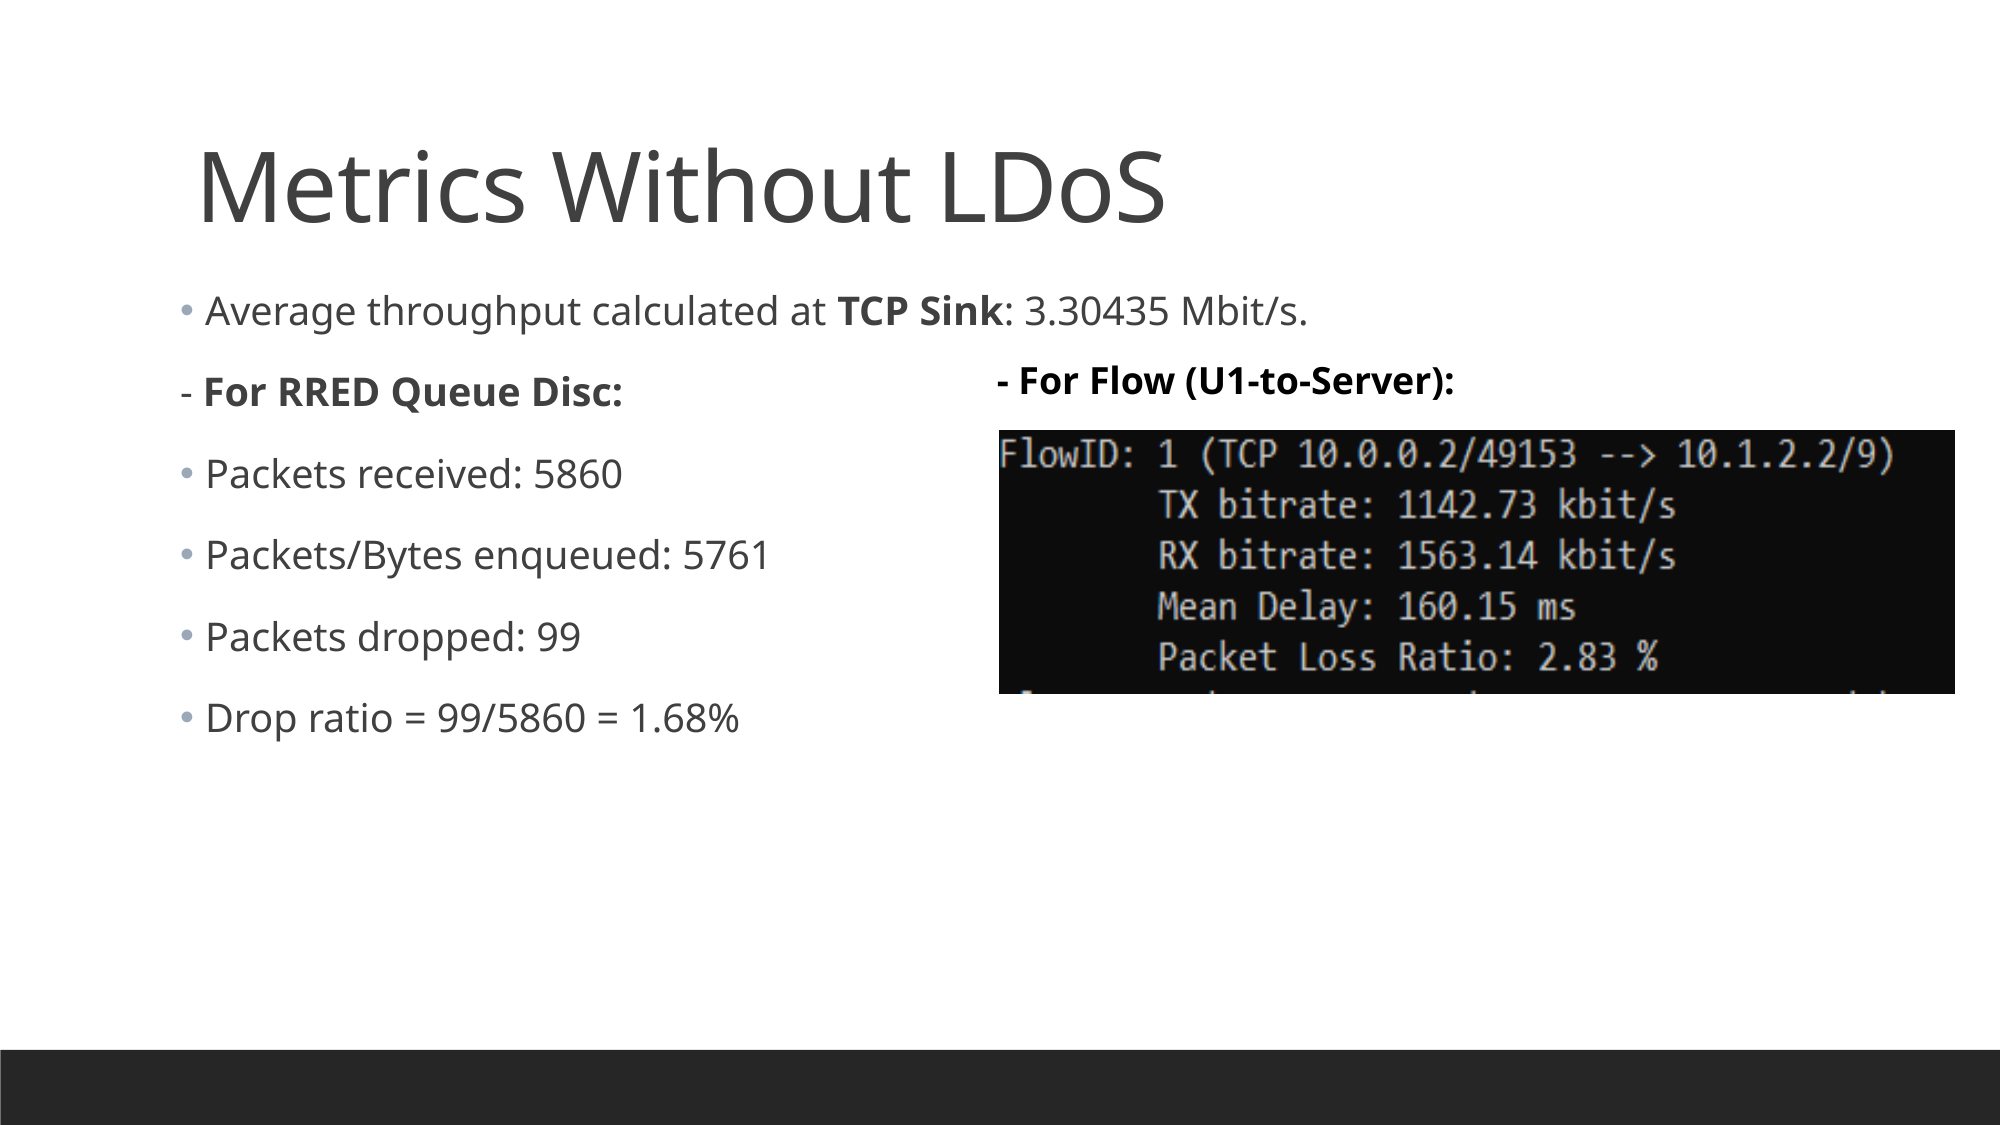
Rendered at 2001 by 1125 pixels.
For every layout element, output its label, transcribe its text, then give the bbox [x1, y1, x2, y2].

list Average throughput calculated at TCP Sink: 3.30435 Mbit/s. - For RRED Queue Disc: Packets received: 5860 Packets/Bytes enqueued: 5761 Packets dropped: 99 Drop ratio = 99/5860 = 1.68% [180, 273, 1830, 963]
title Metrics Without LDoS [180, 47, 1830, 251]
picture [999, 430, 1955, 695]
text_box - For Flow (U1-to-Server): [982, 349, 1506, 410]
